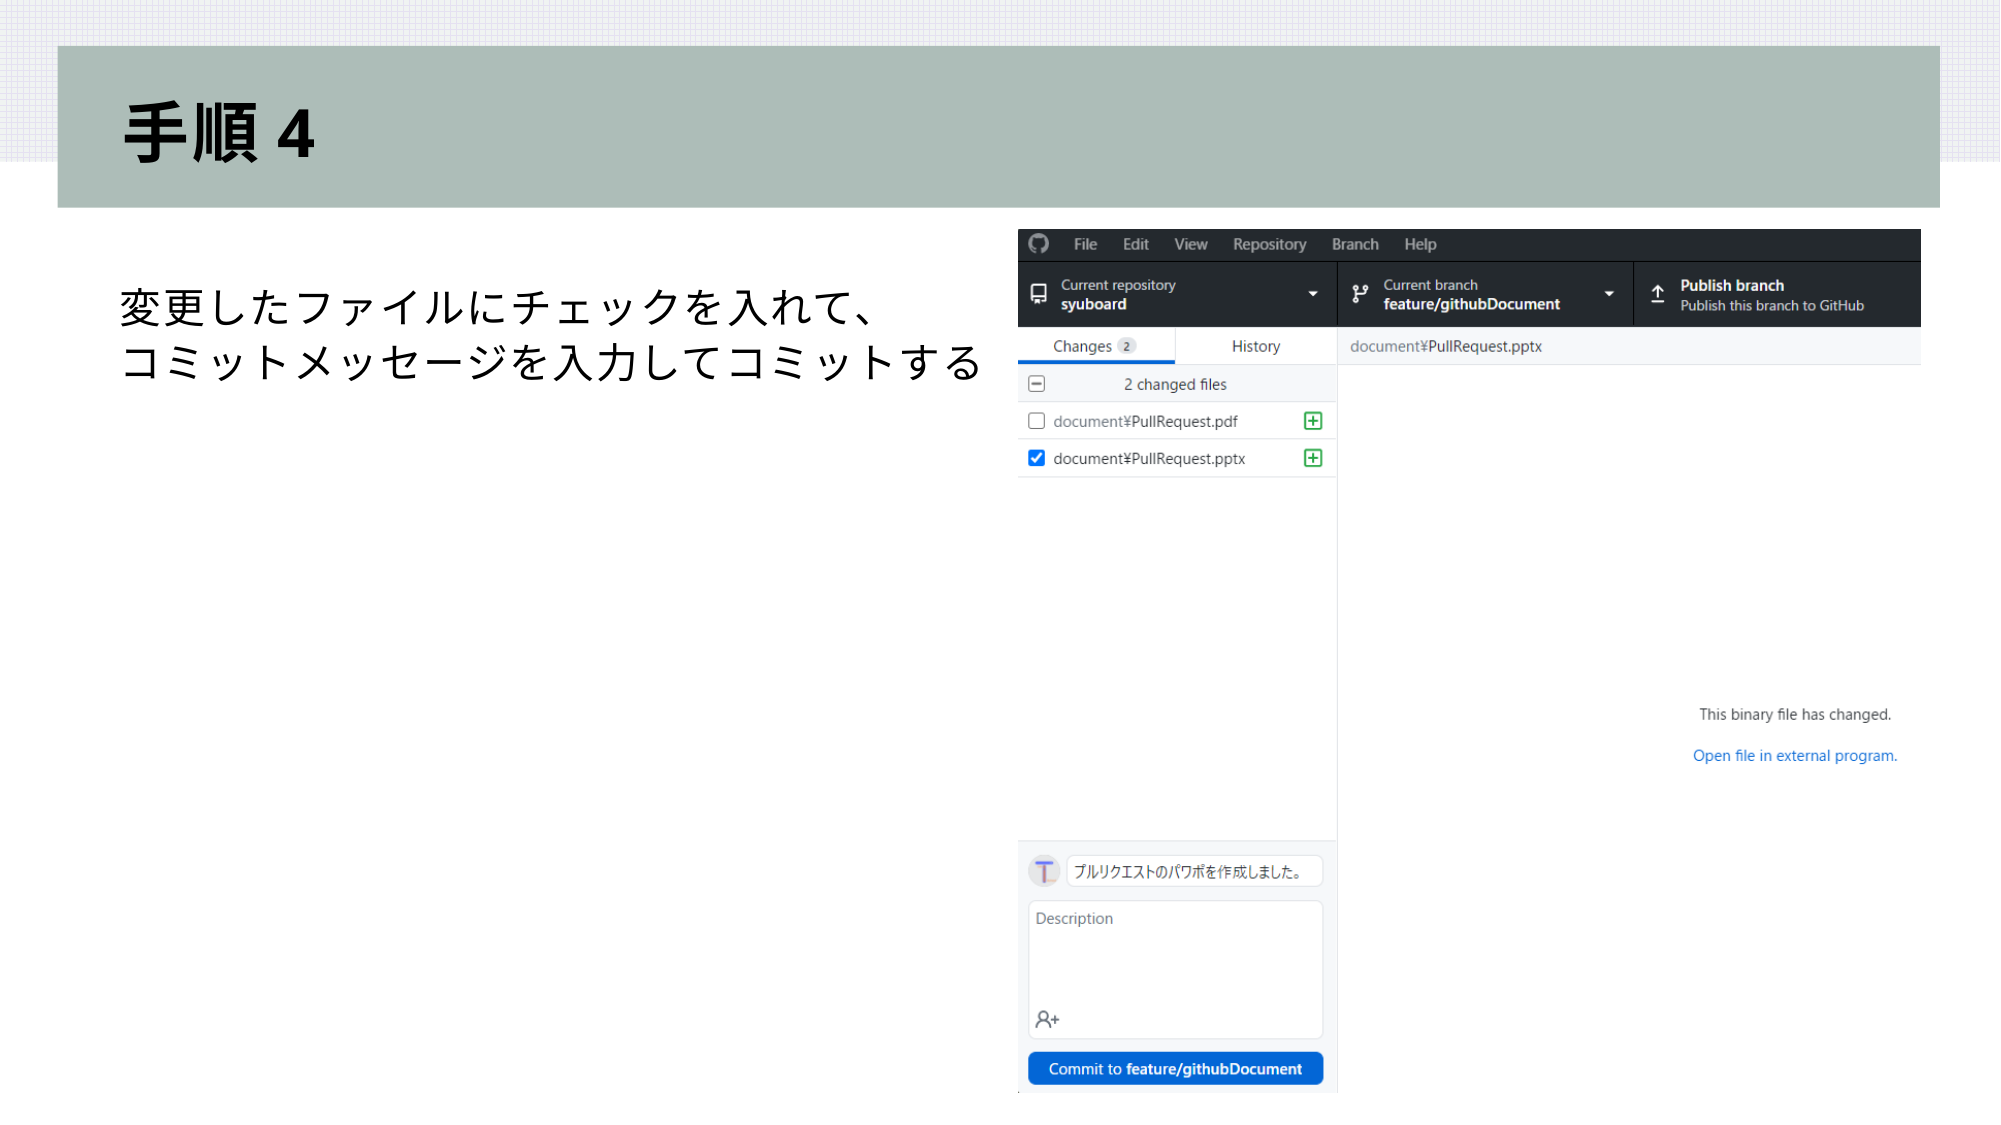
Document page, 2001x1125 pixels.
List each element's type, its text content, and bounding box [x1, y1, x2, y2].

list 変更したファイルにチェックを入れて、 コミットメッセージを入力してコミットする [104, 268, 1018, 1014]
picture [1018, 229, 1921, 1093]
title 手順4 [104, 78, 1894, 192]
